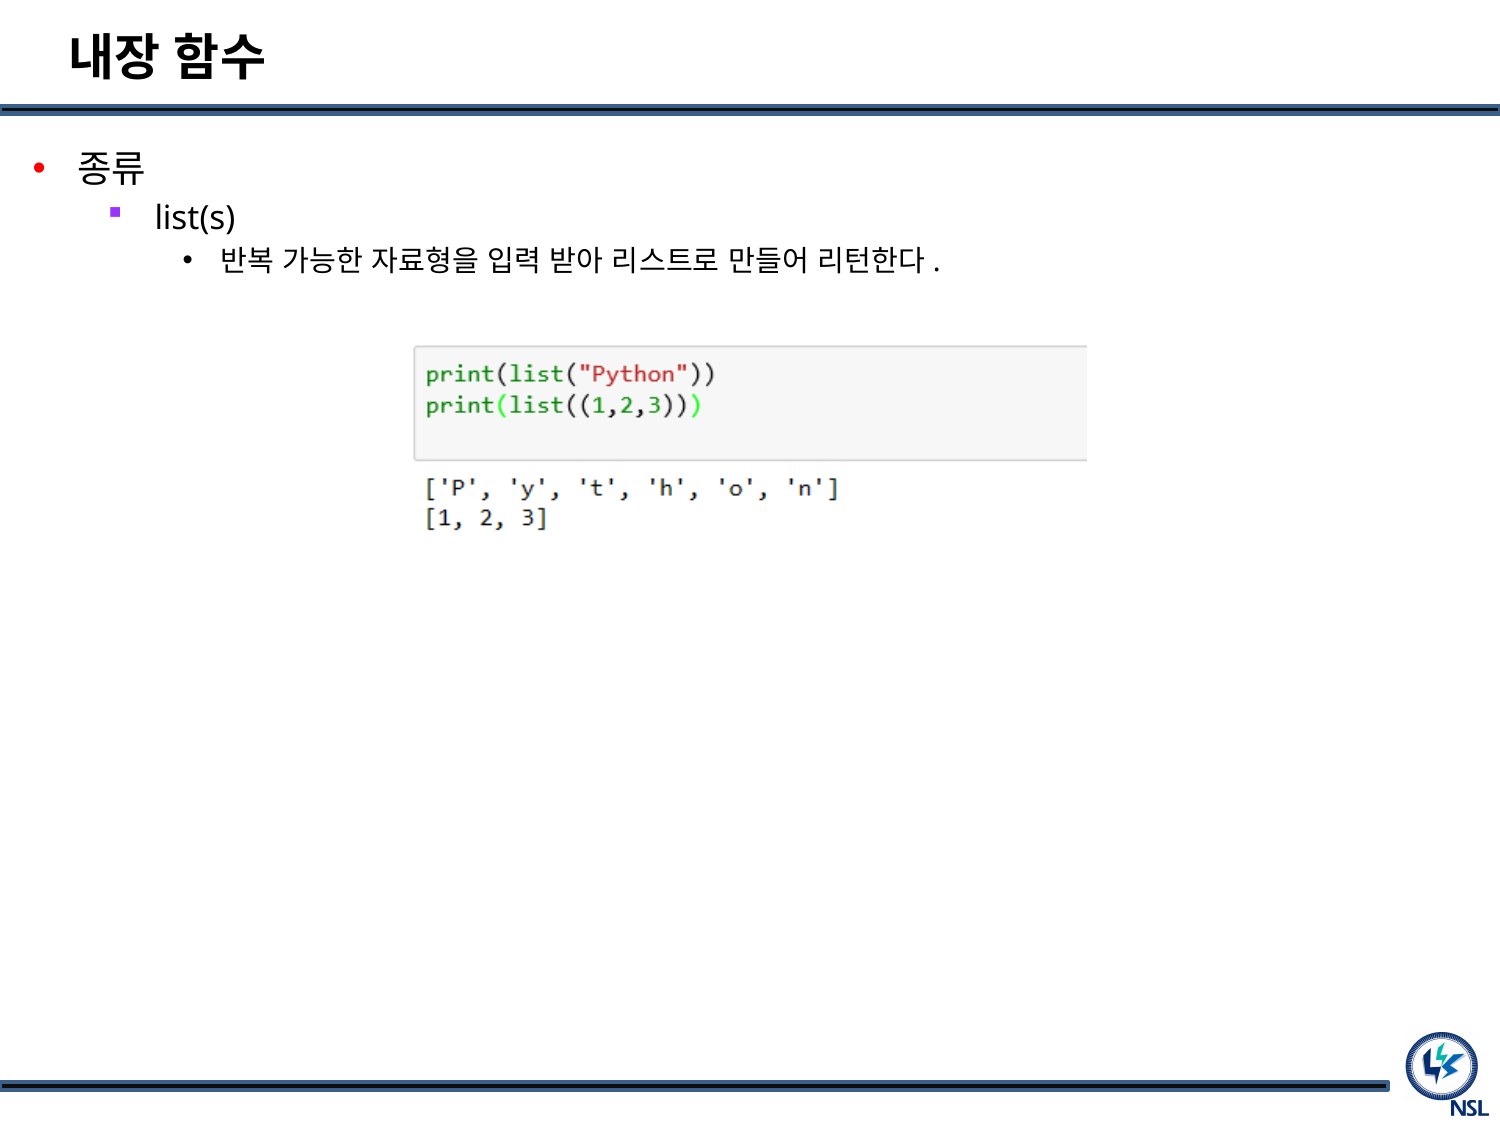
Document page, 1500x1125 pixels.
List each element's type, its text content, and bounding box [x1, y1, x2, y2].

title 내장 함수 [53, 7, 1489, 103]
picture [409, 337, 1087, 539]
list 종류 list(s) 반복 가능한 자료형을 입력 받아 리스트로 만들어 리턴한다. [17, 137, 1479, 1067]
picture [1404, 1067, 1489, 1116]
